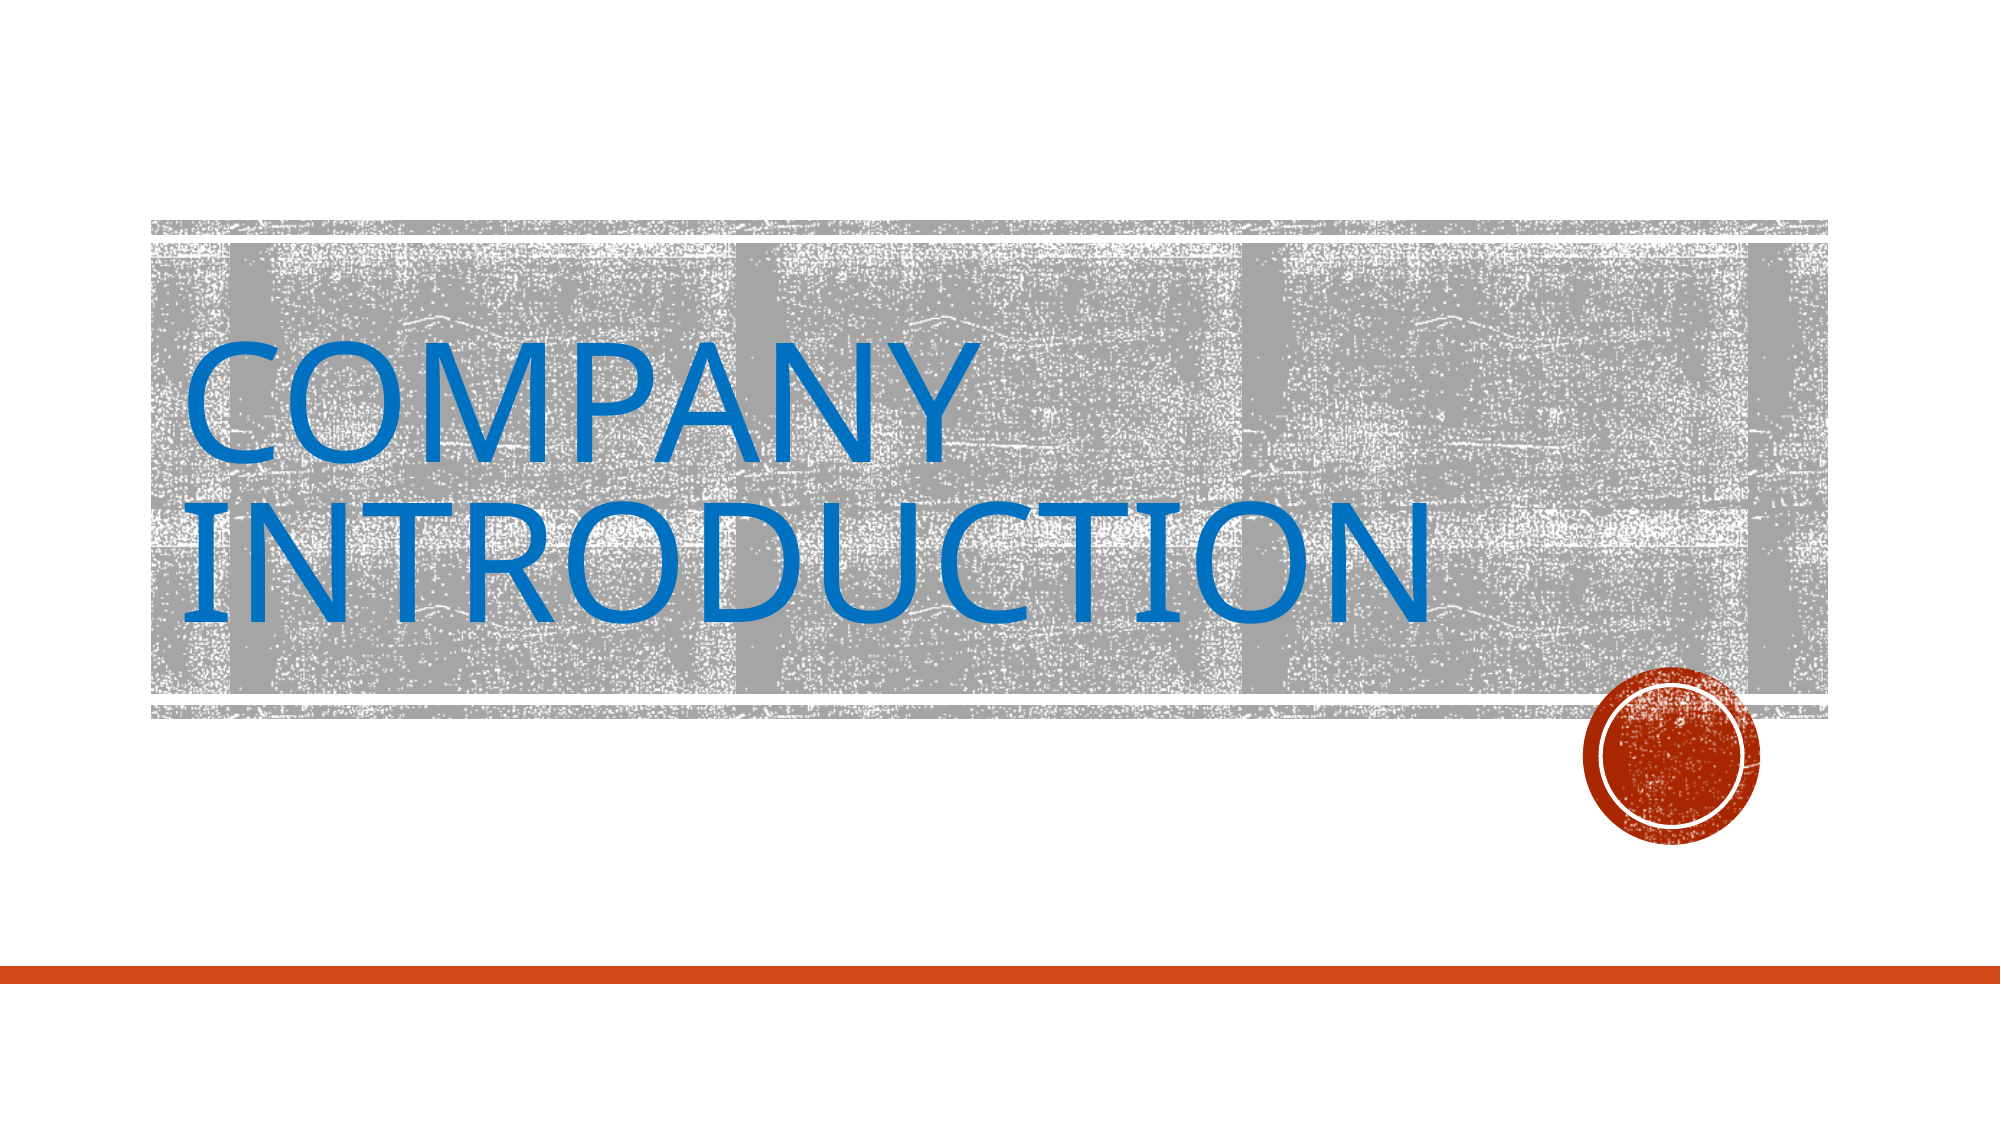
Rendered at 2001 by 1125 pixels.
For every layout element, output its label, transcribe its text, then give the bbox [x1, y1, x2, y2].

picture [1603, 720, 1740, 824]
picture [1582, 720, 1761, 845]
title COMPANY INTRODUCTION [163, 270, 1814, 720]
